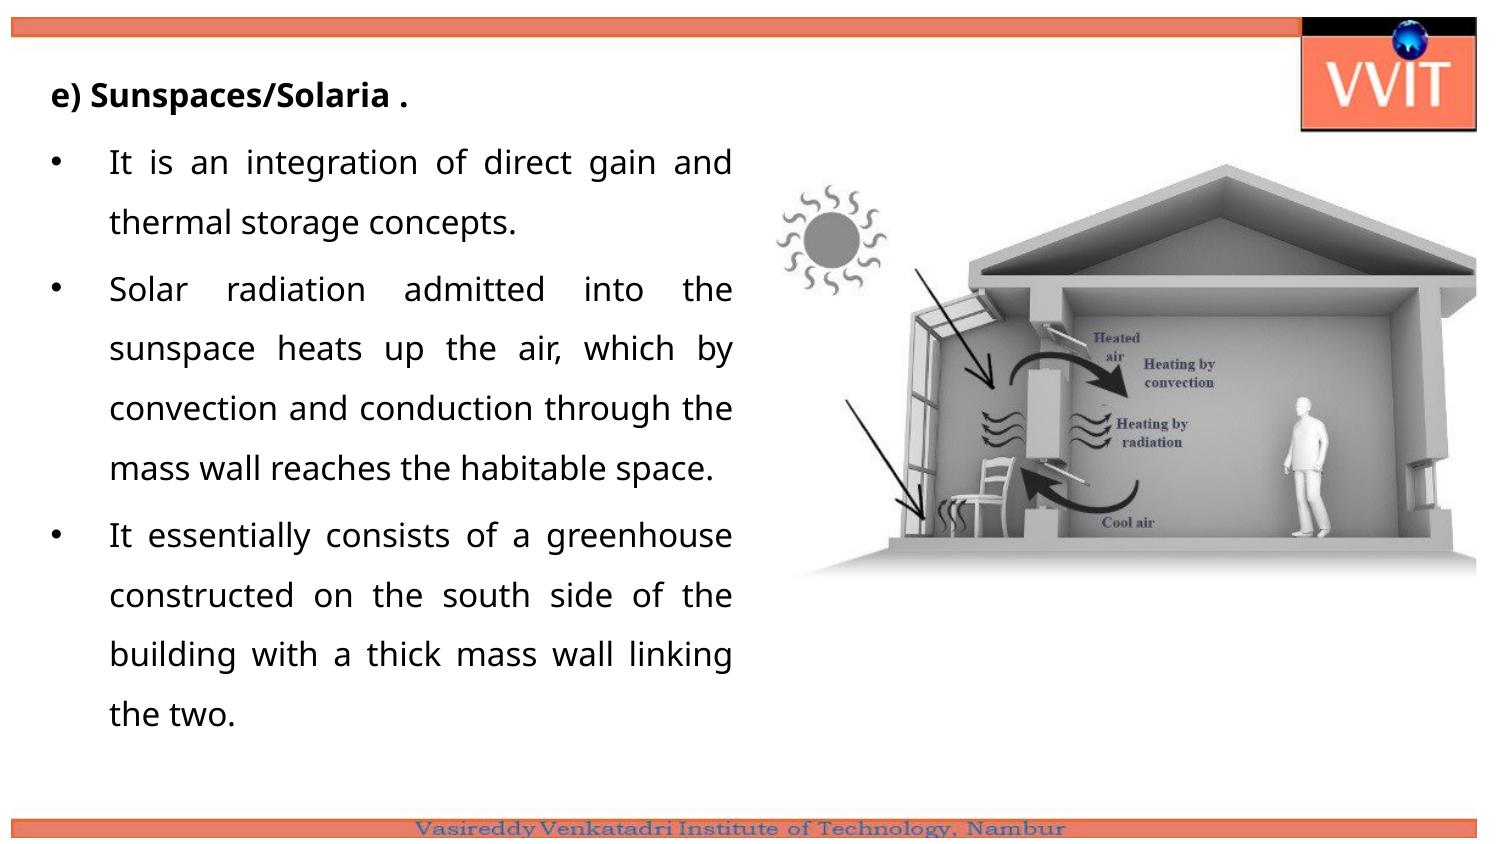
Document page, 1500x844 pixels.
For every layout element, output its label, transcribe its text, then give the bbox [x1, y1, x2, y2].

picture [11, 17, 1477, 838]
list e) Sunspaces/Solaria . It is an integration of direct gain and thermal storage concepts. Solar radiation admitted into the sunspace heats up the air, which by convection and conduction through the mass wall reaches the habitable space. It essentially consists of a greenhouse constructed on the south side of the building with a thick mass wall linking the two. [35, 46, 750, 809]
